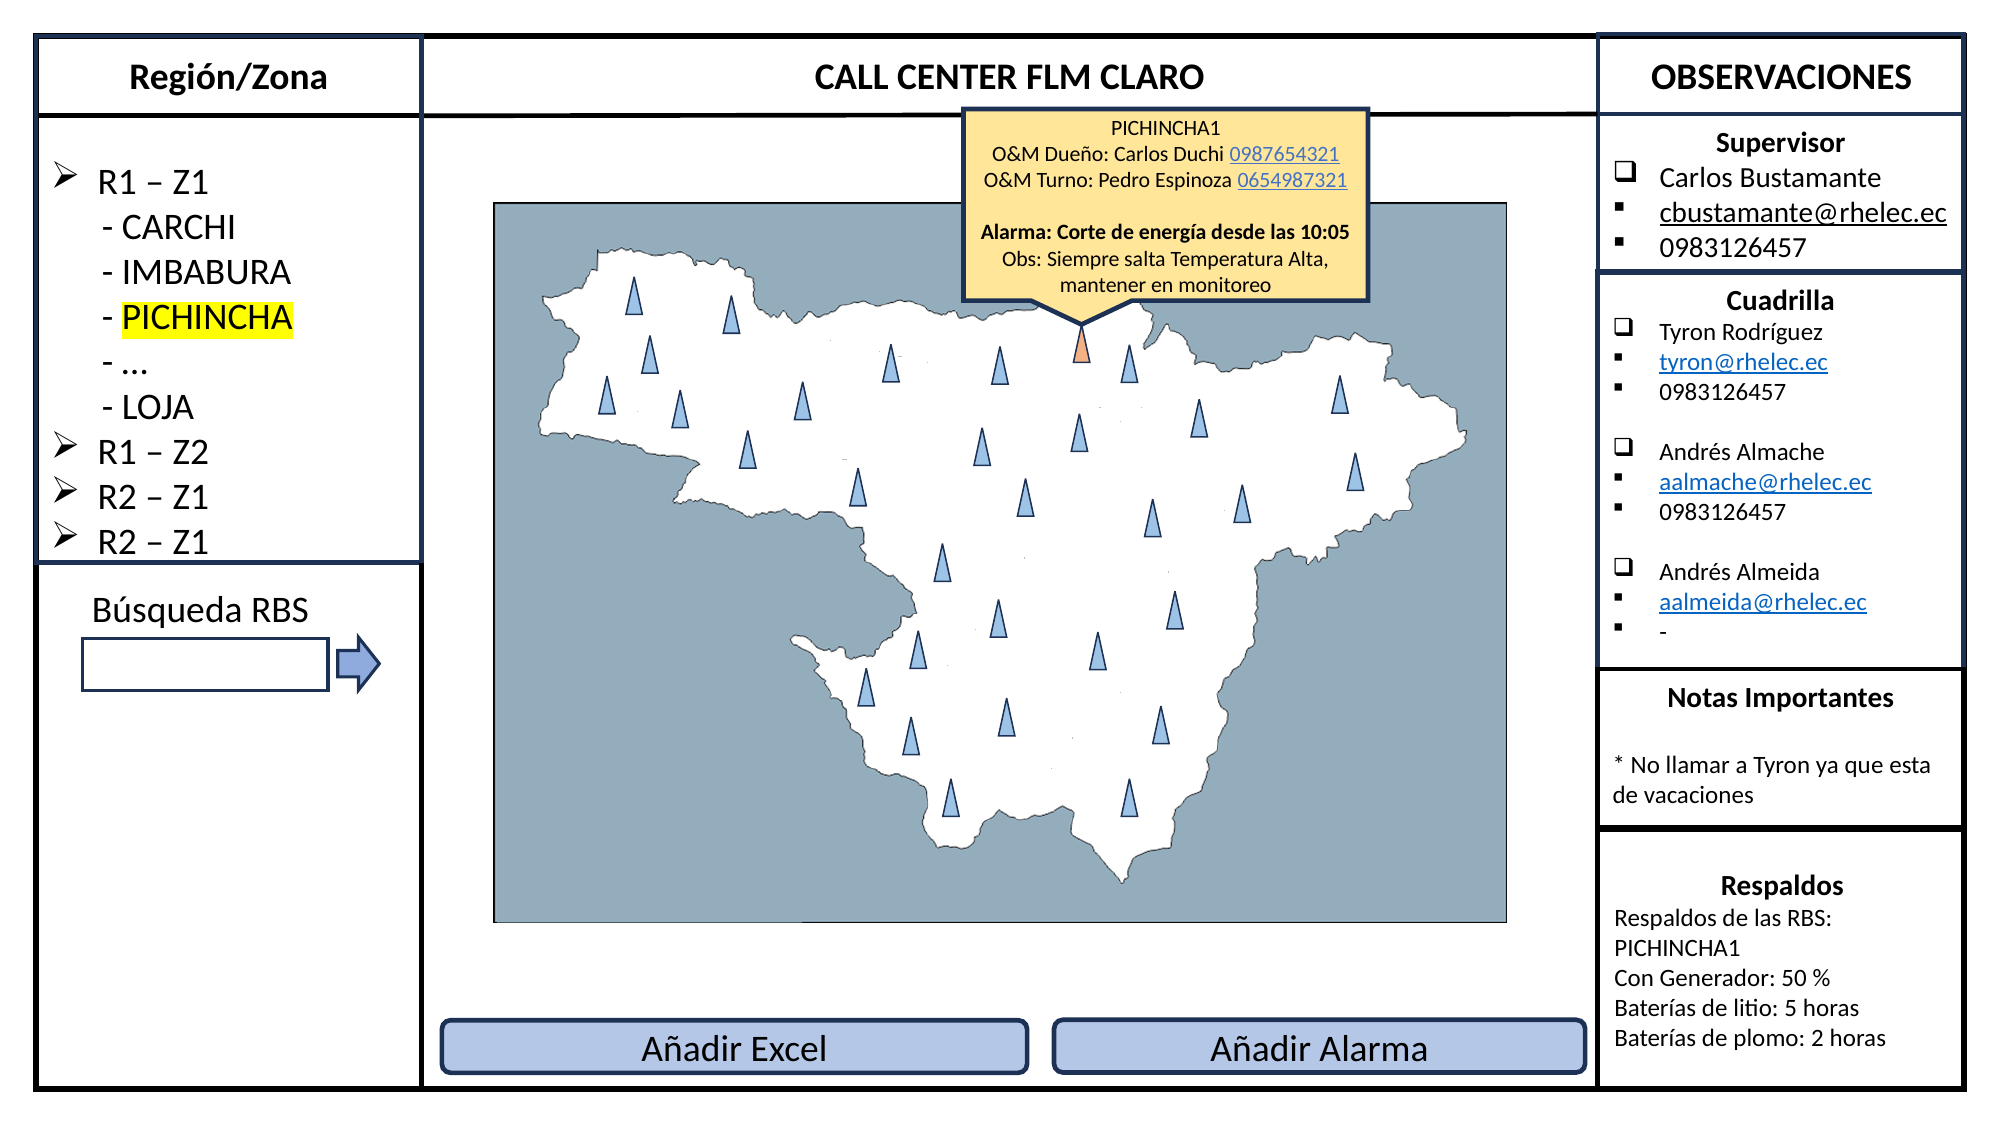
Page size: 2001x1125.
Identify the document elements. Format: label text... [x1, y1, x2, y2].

text_box Búsqueda RBS [77, 577, 334, 638]
text_box [1597, 829, 1965, 1091]
text_box Cuadrilla Tyron Rodríguez tyron@rhelec.ec 0983126457 Andrés Almache aalmache@rhelec.ec 0983126457 Andrés Almeida aalmeida@rhelec.ec - [1597, 273, 1964, 653]
picture [493, 202, 1507, 923]
text_box [423, 35, 1597, 44]
text_box R1 – Z1 - CARCHI - IMBABURA - PICHINCHA - … - LOJA R1 – Z2 R2 – Z1 R2 – Z1 [36, 563, 419, 570]
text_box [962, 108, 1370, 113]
text_box [35, 117, 1597, 1090]
text_box [1597, 270, 1965, 668]
text_box [35, 35, 423, 563]
text_box [81, 638, 329, 692]
text_box Añadir Alarma [1052, 1018, 1587, 1074]
text_box CALL CENTER FLM CLARO [423, 44, 1598, 105]
text_box Supervisor Carlos Bustamante cbustamante@rhelec.ec 0983126457 [1598, 115, 1964, 270]
text_box [336, 634, 381, 693]
text_box [423, 105, 1597, 113]
text_box Añadir Excel [440, 1019, 1029, 1074]
text_box Notas Importantes * No llamar a Tyron ya que esta de vacaciones [1597, 671, 1964, 816]
text_box PICHINCHA1 O&M Dueño: Carlos Duchi 0987654321 O&M Turno: Pedro Espinoza 0654987321 Alarma: Corte de energía desde las 10:05 Obs: Siempre salta Temperatura Alta, mantener en monitoreo [962, 116, 1370, 202]
text_box [1597, 33, 1965, 115]
text_box Respaldos Respaldos de las RBS: PICHINCHA1 Con Generador: 50 % Baterías de litio: 5 horas Baterías de plomo: 2 horas [1599, 858, 1966, 1059]
text_box [1597, 668, 1965, 829]
